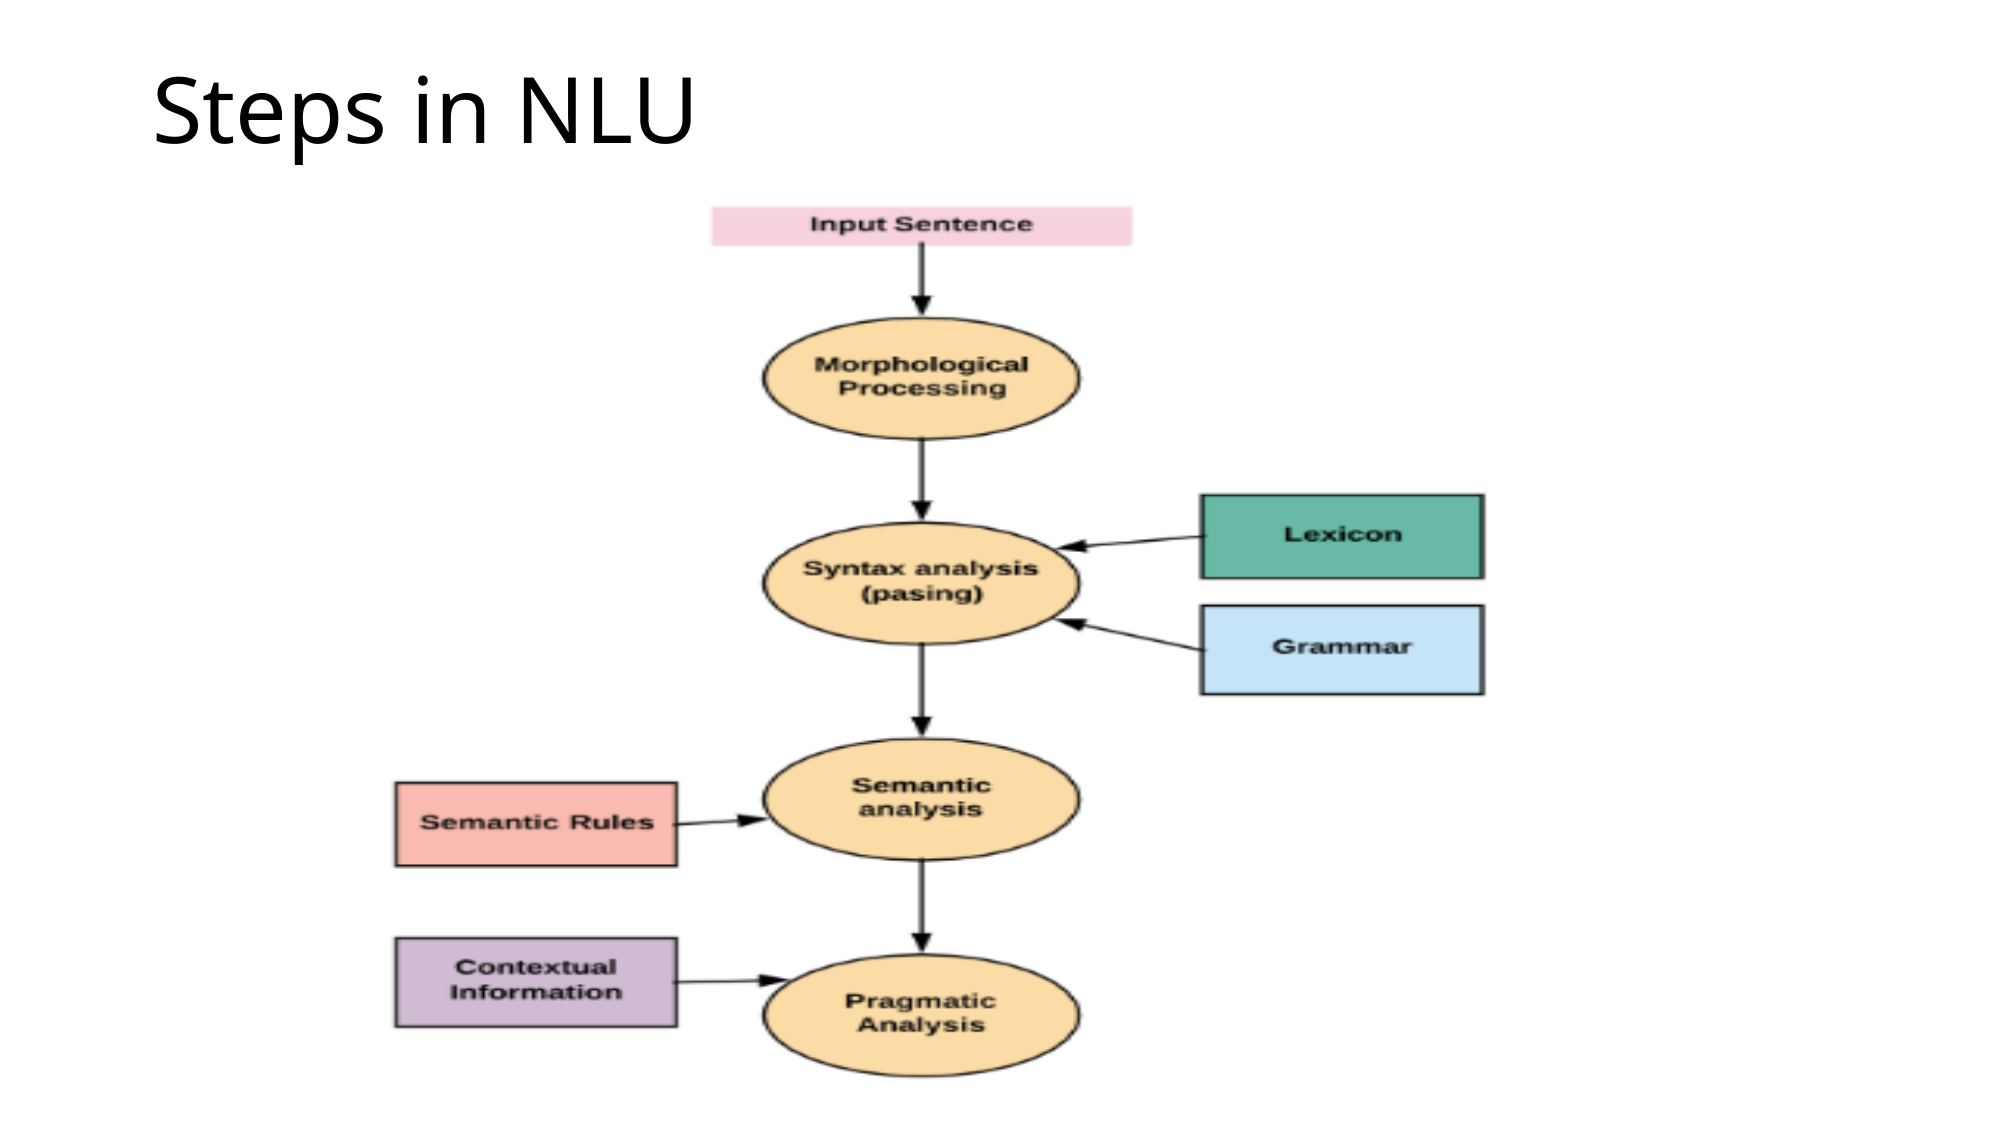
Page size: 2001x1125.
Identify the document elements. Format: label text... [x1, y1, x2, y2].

picture [109, 178, 1555, 1111]
title Steps in NLU [137, 59, 1863, 278]
